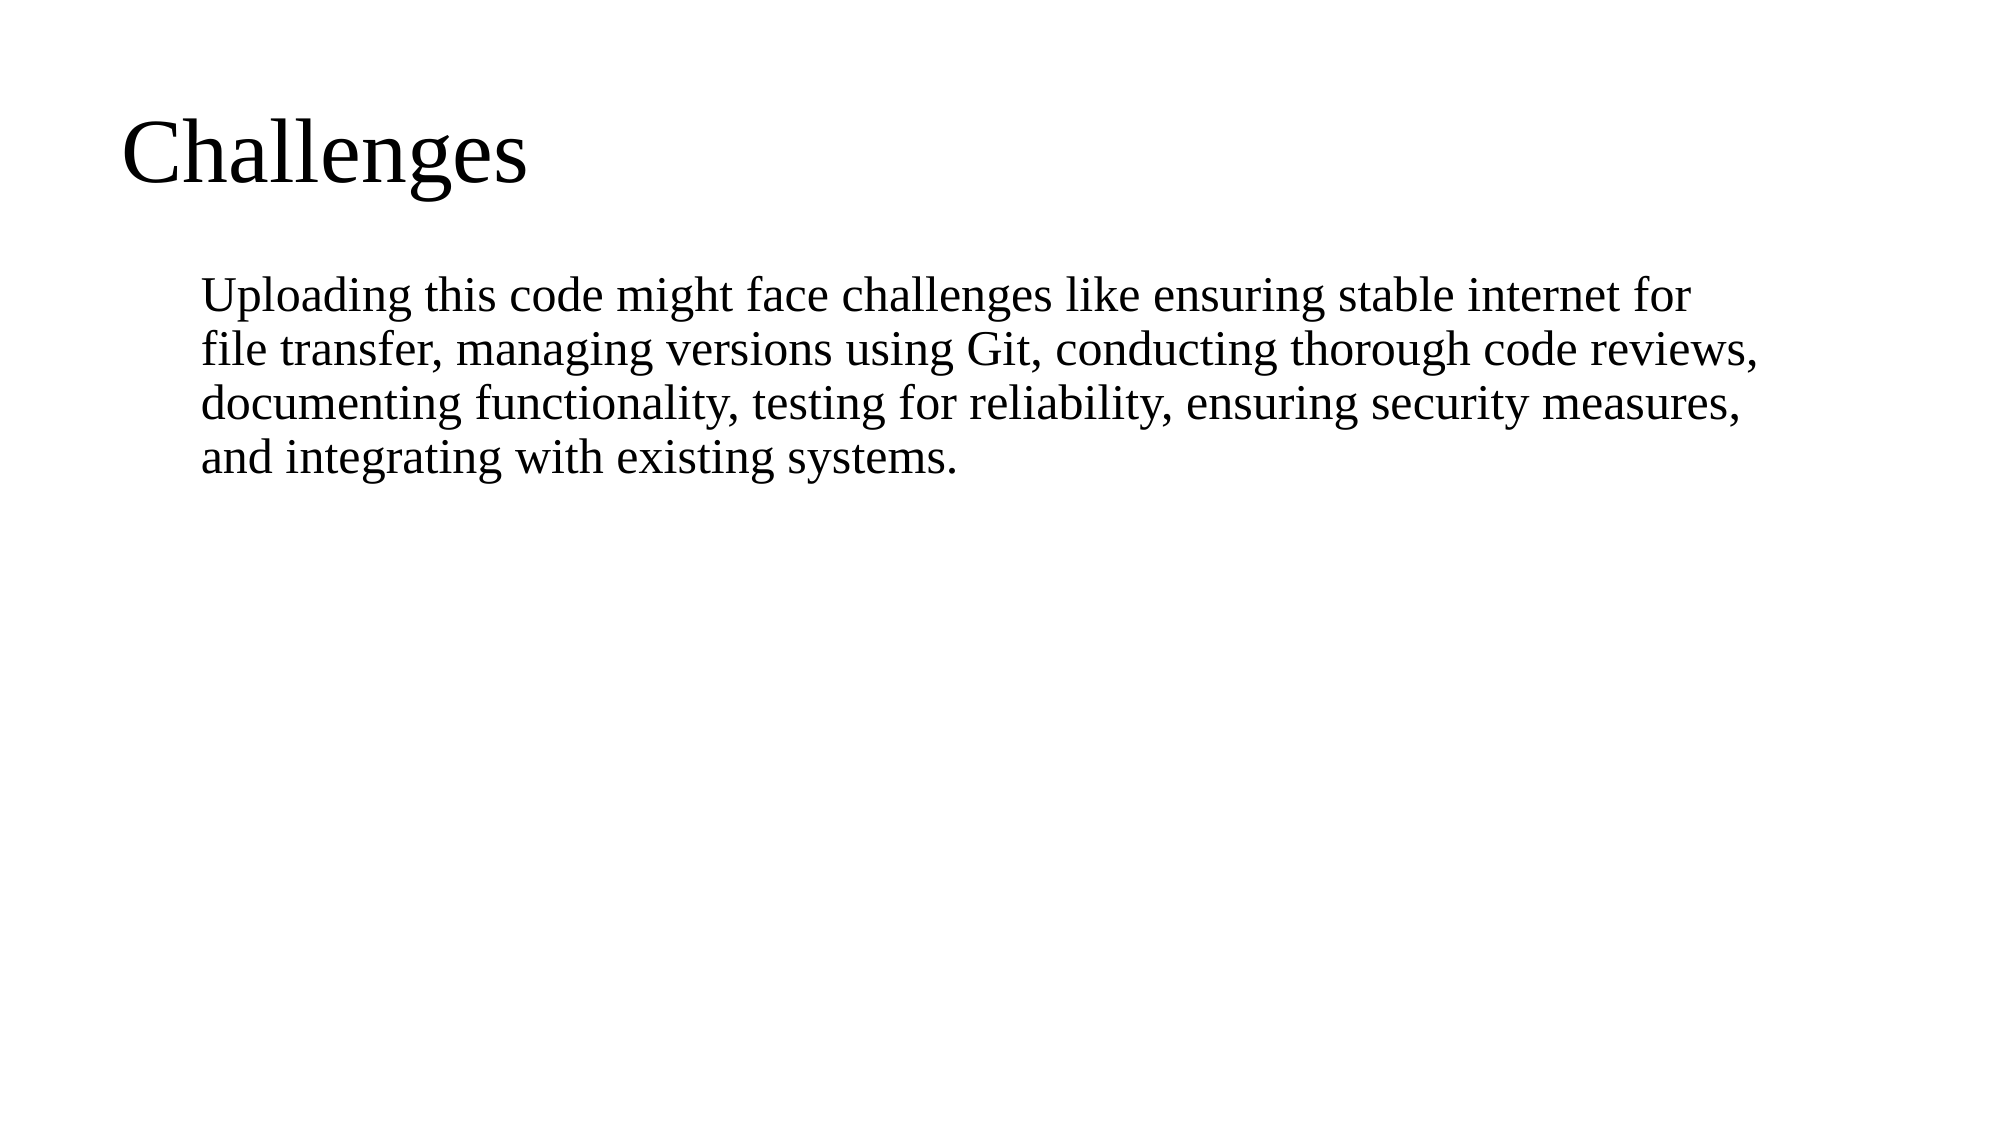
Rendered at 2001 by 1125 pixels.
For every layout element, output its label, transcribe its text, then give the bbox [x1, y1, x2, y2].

title Challenges [106, 43, 1832, 262]
list Uploading this code might face challenges like ensuring stable internet for file transfer, managing versions using Git, conducting thorough code reviews, documenting functionality, testing for reliability, ensuring security measures, and integrating with existing systems. [185, 261, 1783, 975]
